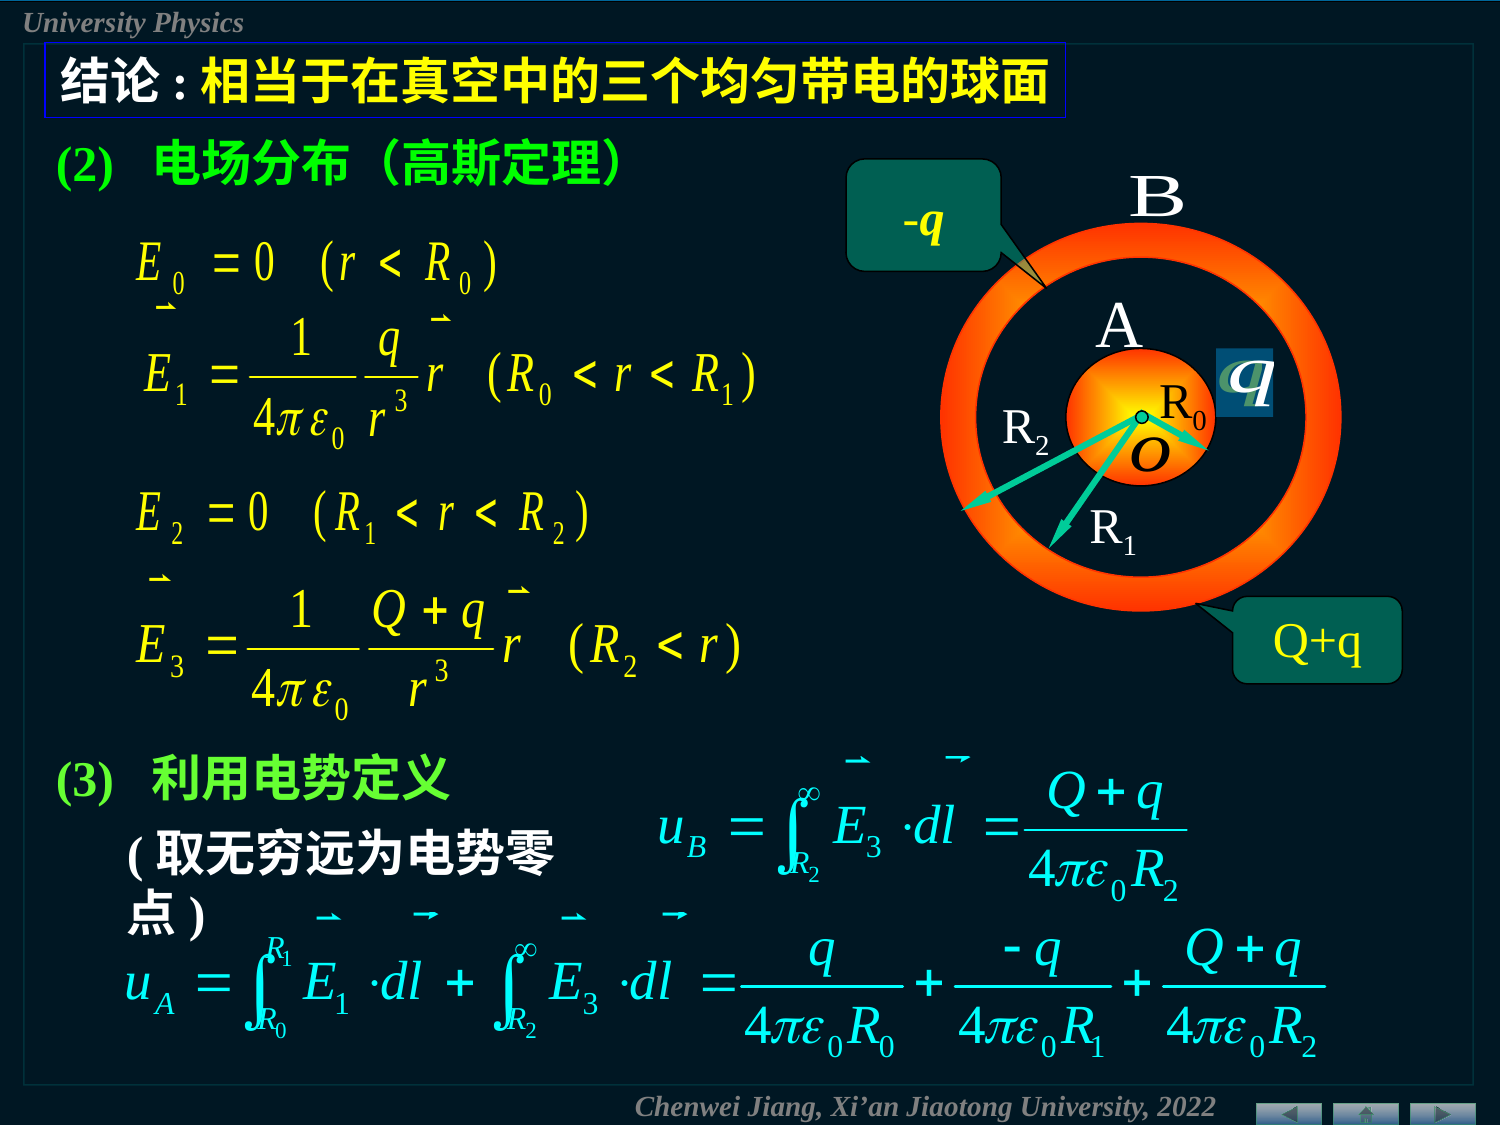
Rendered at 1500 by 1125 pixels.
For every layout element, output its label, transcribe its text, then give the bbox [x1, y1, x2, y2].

text_box 结论:相当于在真空中的三个均匀带电的球面 [45, 42, 1066, 118]
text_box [126, 467, 599, 551]
text_box (2) 电场分布（高斯定理） [41, 124, 821, 200]
text_box (3) 利用电势定义 [41, 739, 542, 815]
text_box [126, 218, 507, 306]
text_box (取无穷远为电势零点) [112, 813, 613, 917]
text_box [650, 756, 1197, 913]
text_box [135, 302, 762, 459]
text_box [845, 158, 1403, 685]
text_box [117, 912, 1337, 1070]
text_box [126, 573, 750, 730]
